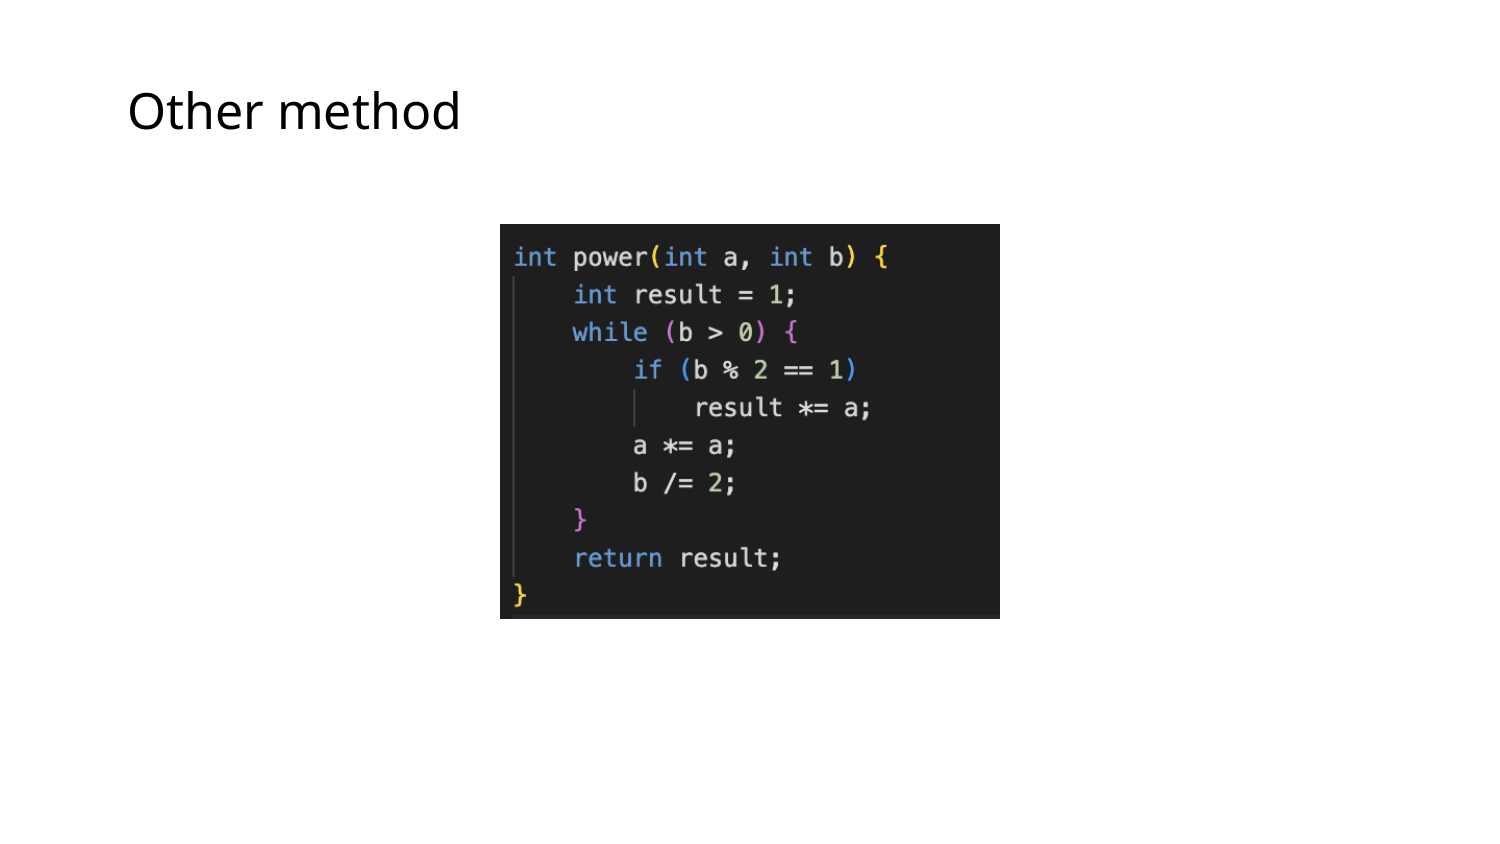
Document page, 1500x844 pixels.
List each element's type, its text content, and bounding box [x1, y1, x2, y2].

text_box Other method [112, 72, 1040, 148]
picture [499, 224, 1001, 619]
